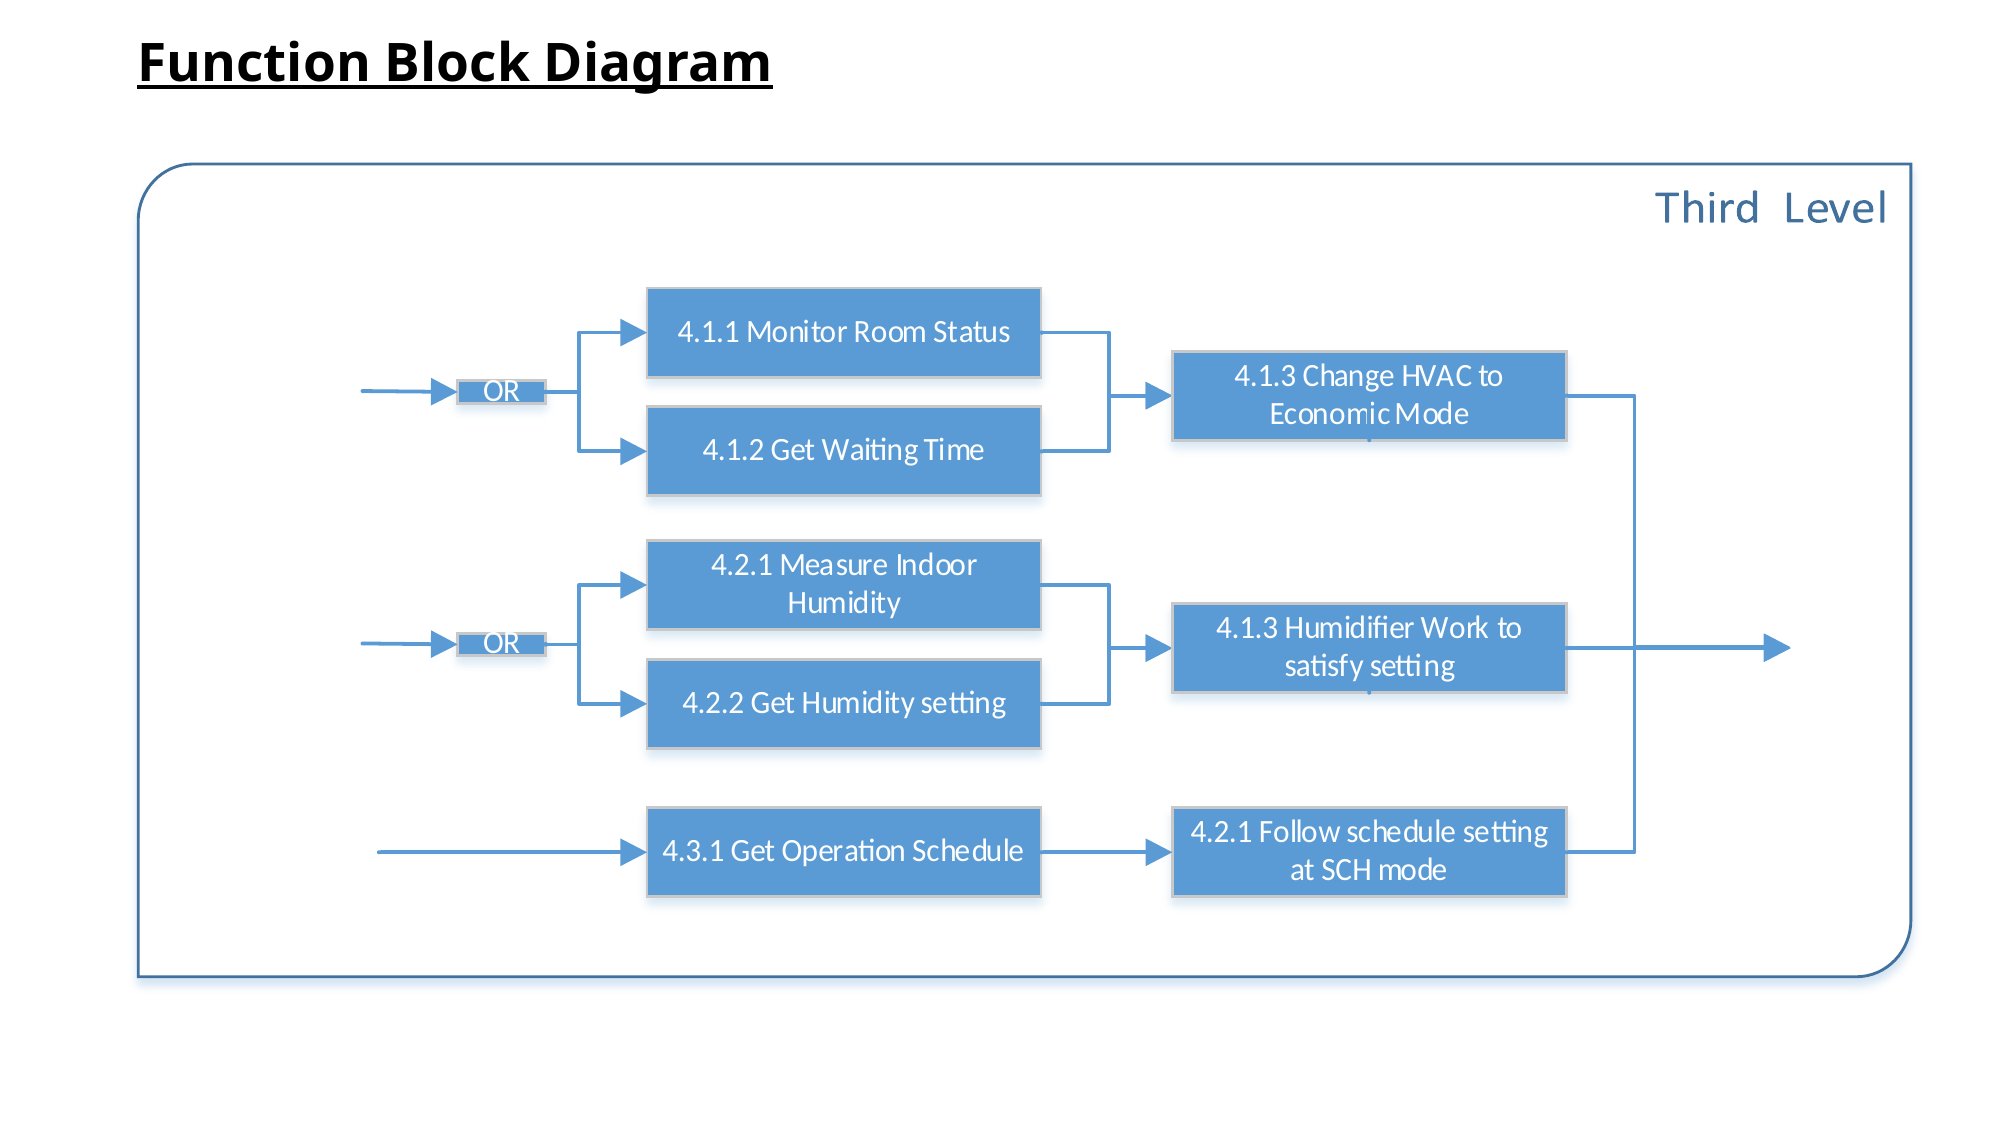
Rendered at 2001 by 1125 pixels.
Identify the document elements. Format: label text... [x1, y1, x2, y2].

picture [122, 153, 1927, 999]
title Function Block Diagram [122, 27, 1848, 101]
